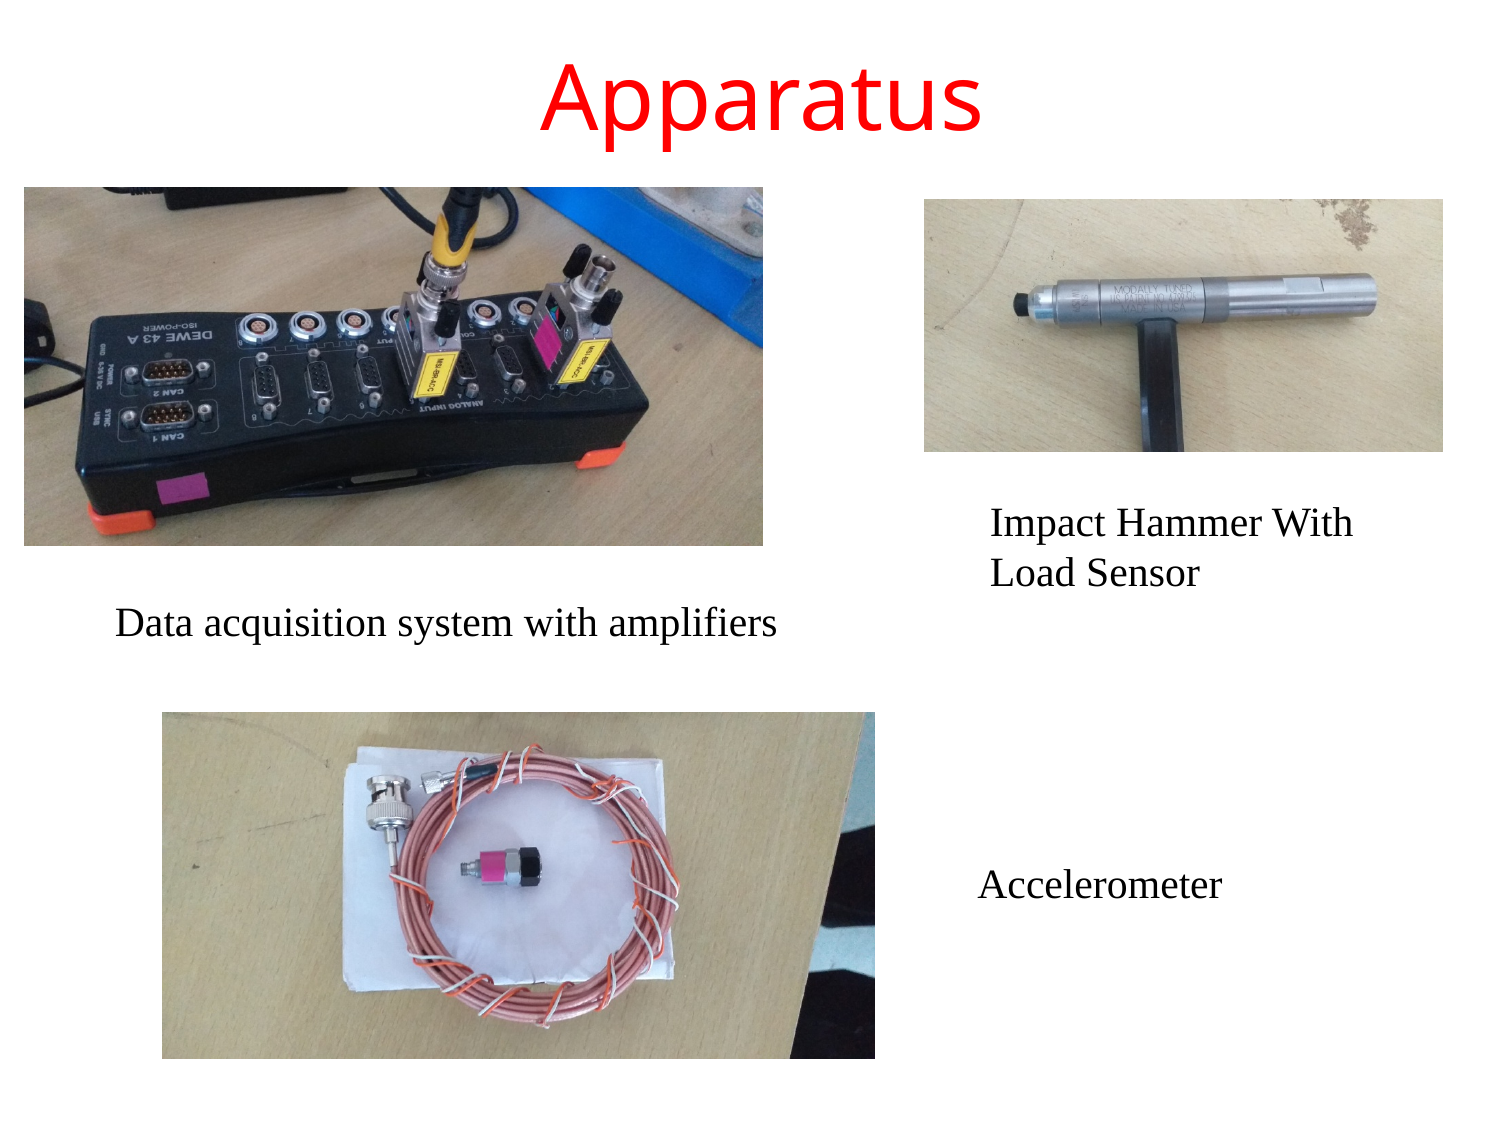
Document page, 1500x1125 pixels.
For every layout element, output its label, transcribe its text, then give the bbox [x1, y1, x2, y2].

text_box Impact Hammer With Load Sensor [975, 487, 1400, 603]
title Apparatus [87, 0, 1438, 188]
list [24, 187, 763, 547]
text_box Data acquisition system with amplifiers [99, 587, 813, 653]
picture [162, 712, 876, 1060]
text_box Accelerometer [962, 849, 1463, 915]
picture [924, 199, 1444, 452]
